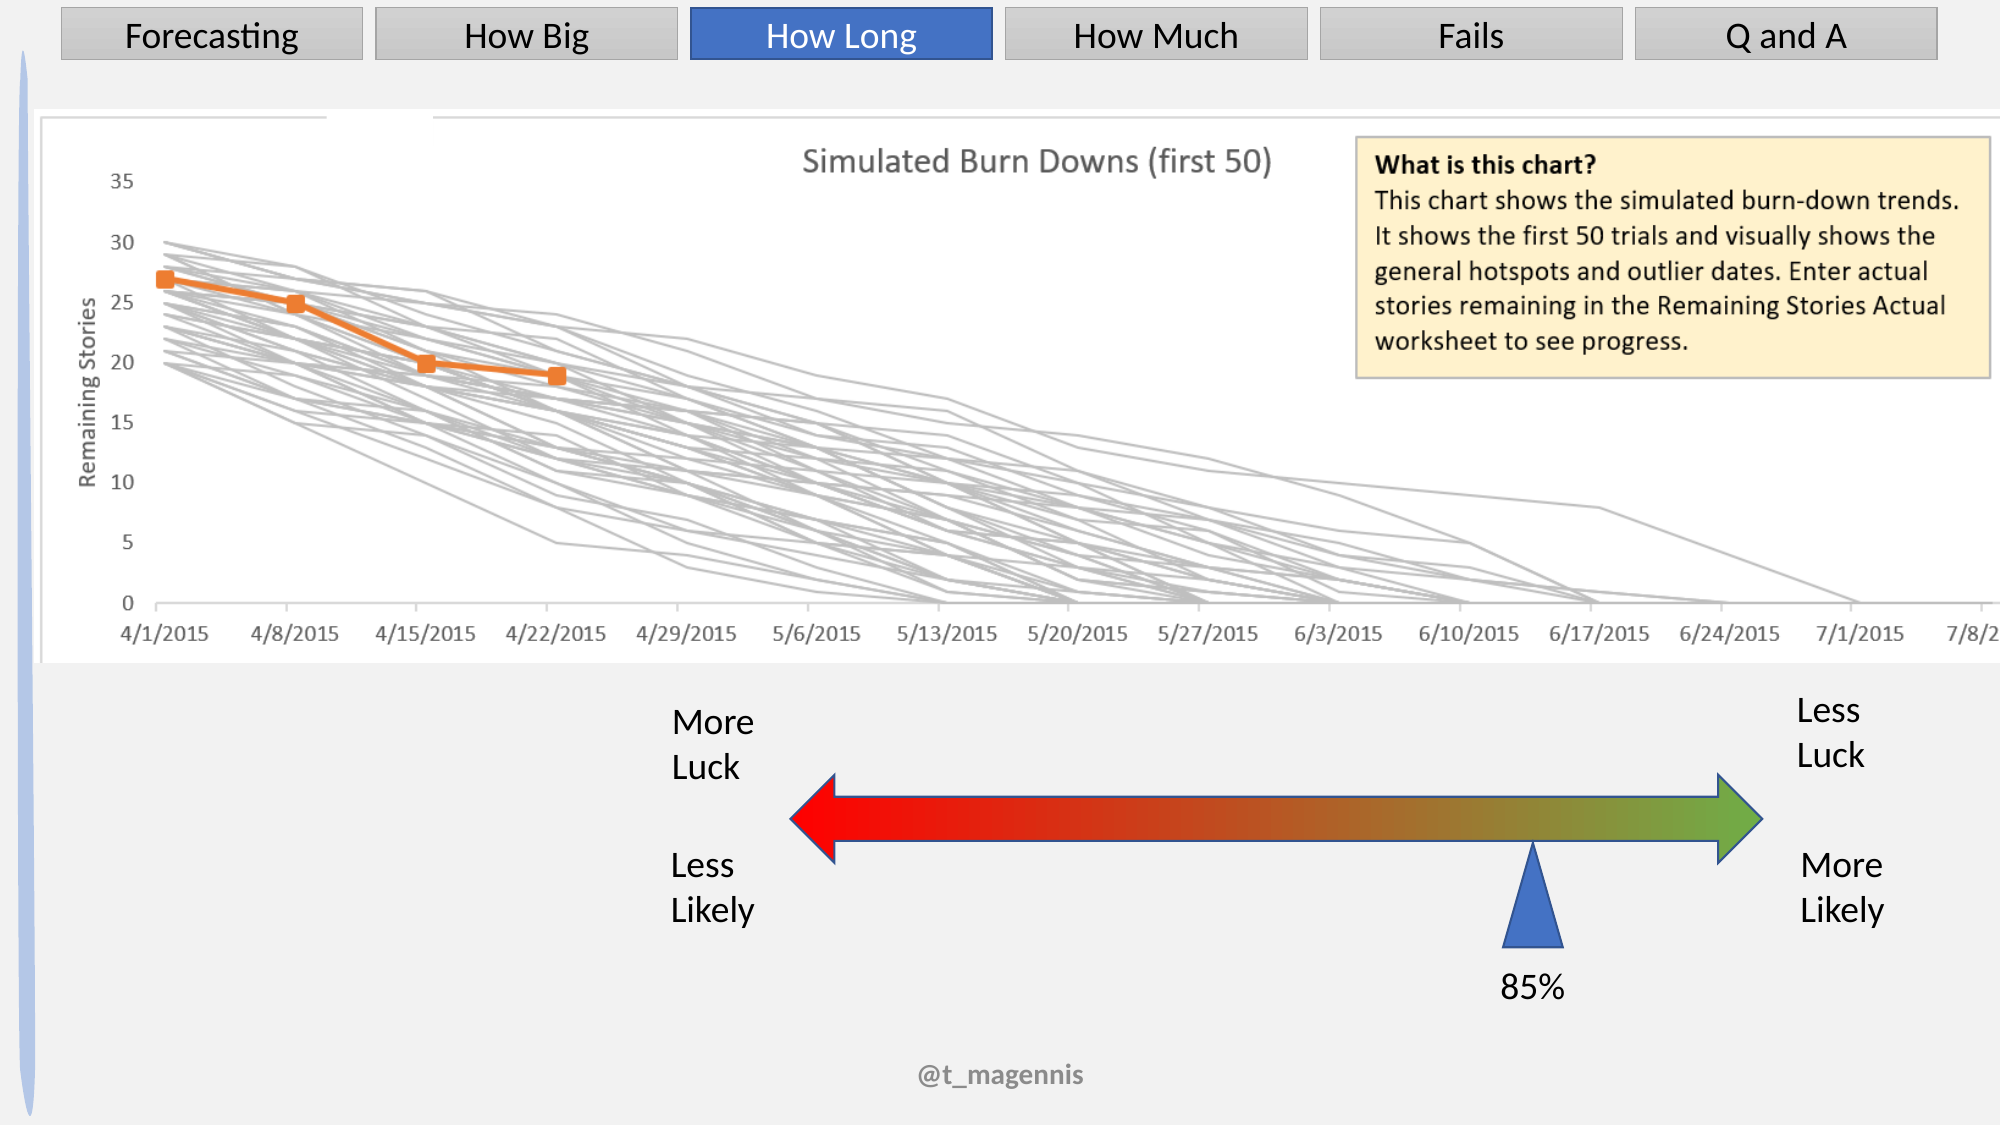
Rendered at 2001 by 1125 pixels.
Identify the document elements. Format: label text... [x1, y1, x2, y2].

picture [34, 109, 2000, 663]
text_box Fails [1320, 7, 1623, 60]
text_box How Big [375, 7, 678, 60]
text_box [788, 772, 1764, 866]
text_box How Much [1005, 7, 1308, 60]
text_box Q and A [1635, 7, 1938, 60]
text_box Less Luck [1782, 677, 1881, 783]
text_box More Likely [1785, 832, 1900, 938]
text_box How Long [690, 7, 993, 60]
text_box Forecasting [61, 7, 363, 60]
text_box 85% [1485, 954, 1581, 1015]
text_box Less Likely [656, 832, 771, 938]
text_box More Luck [657, 689, 770, 795]
text_box [1501, 839, 1565, 949]
footer @t_magennis [662, 1042, 1338, 1103]
